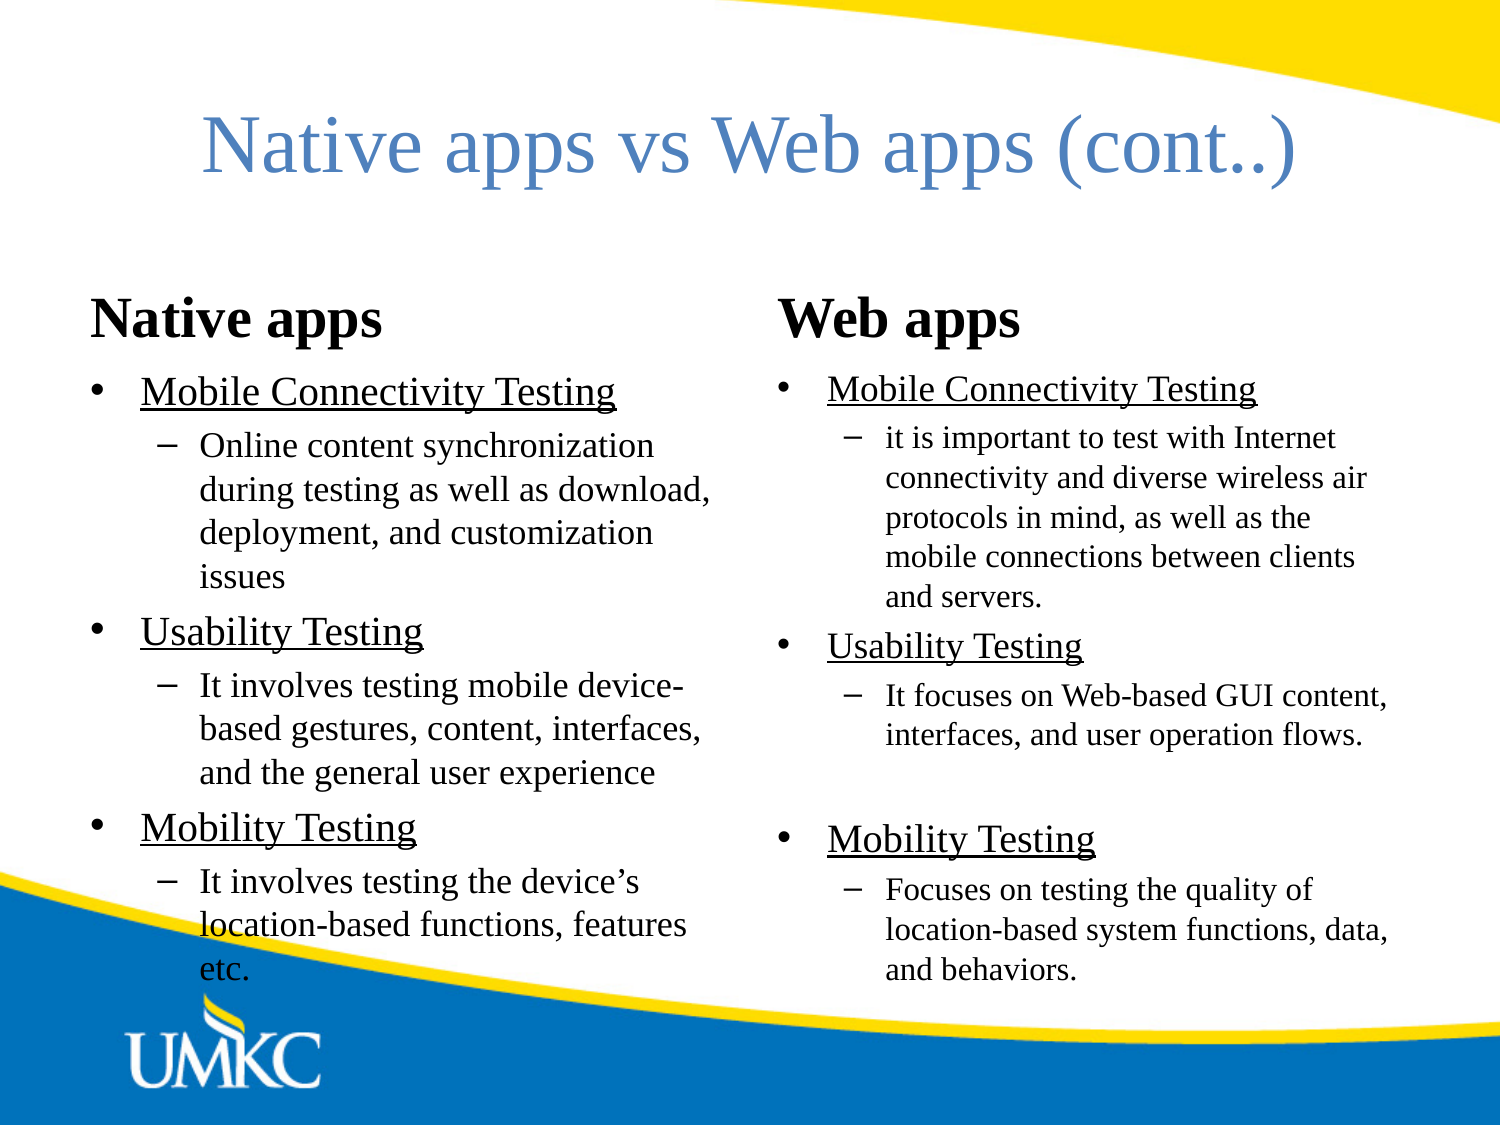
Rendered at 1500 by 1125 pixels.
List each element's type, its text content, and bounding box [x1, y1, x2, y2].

picture [0, 0, 1500, 1125]
list Native apps [75, 251, 738, 356]
list Mobile Connectivity Testing Online content synchronization during testing as well as download, deployment, and customization issues Usability Testing It involves testing mobile device-based gestures, content, interfaces, and the general user experience Mobility Testing It involves testing the device’s location-based functions, features etc. [75, 356, 738, 1005]
list Web apps [761, 251, 1425, 356]
list Mobile Connectivity Testing it is important to test with Internet connectivity and diverse wireless air protocols in mind, as well as the mobile connections between clients and servers. Usability Testing It focuses on Web-based GUI content, interfaces, and user operation flows. Mobility Testing Focuses on testing the quality of location-based system functions, data, and behaviors. [761, 356, 1425, 1005]
title Native apps vs Web apps (cont..) [75, 45, 1425, 233]
